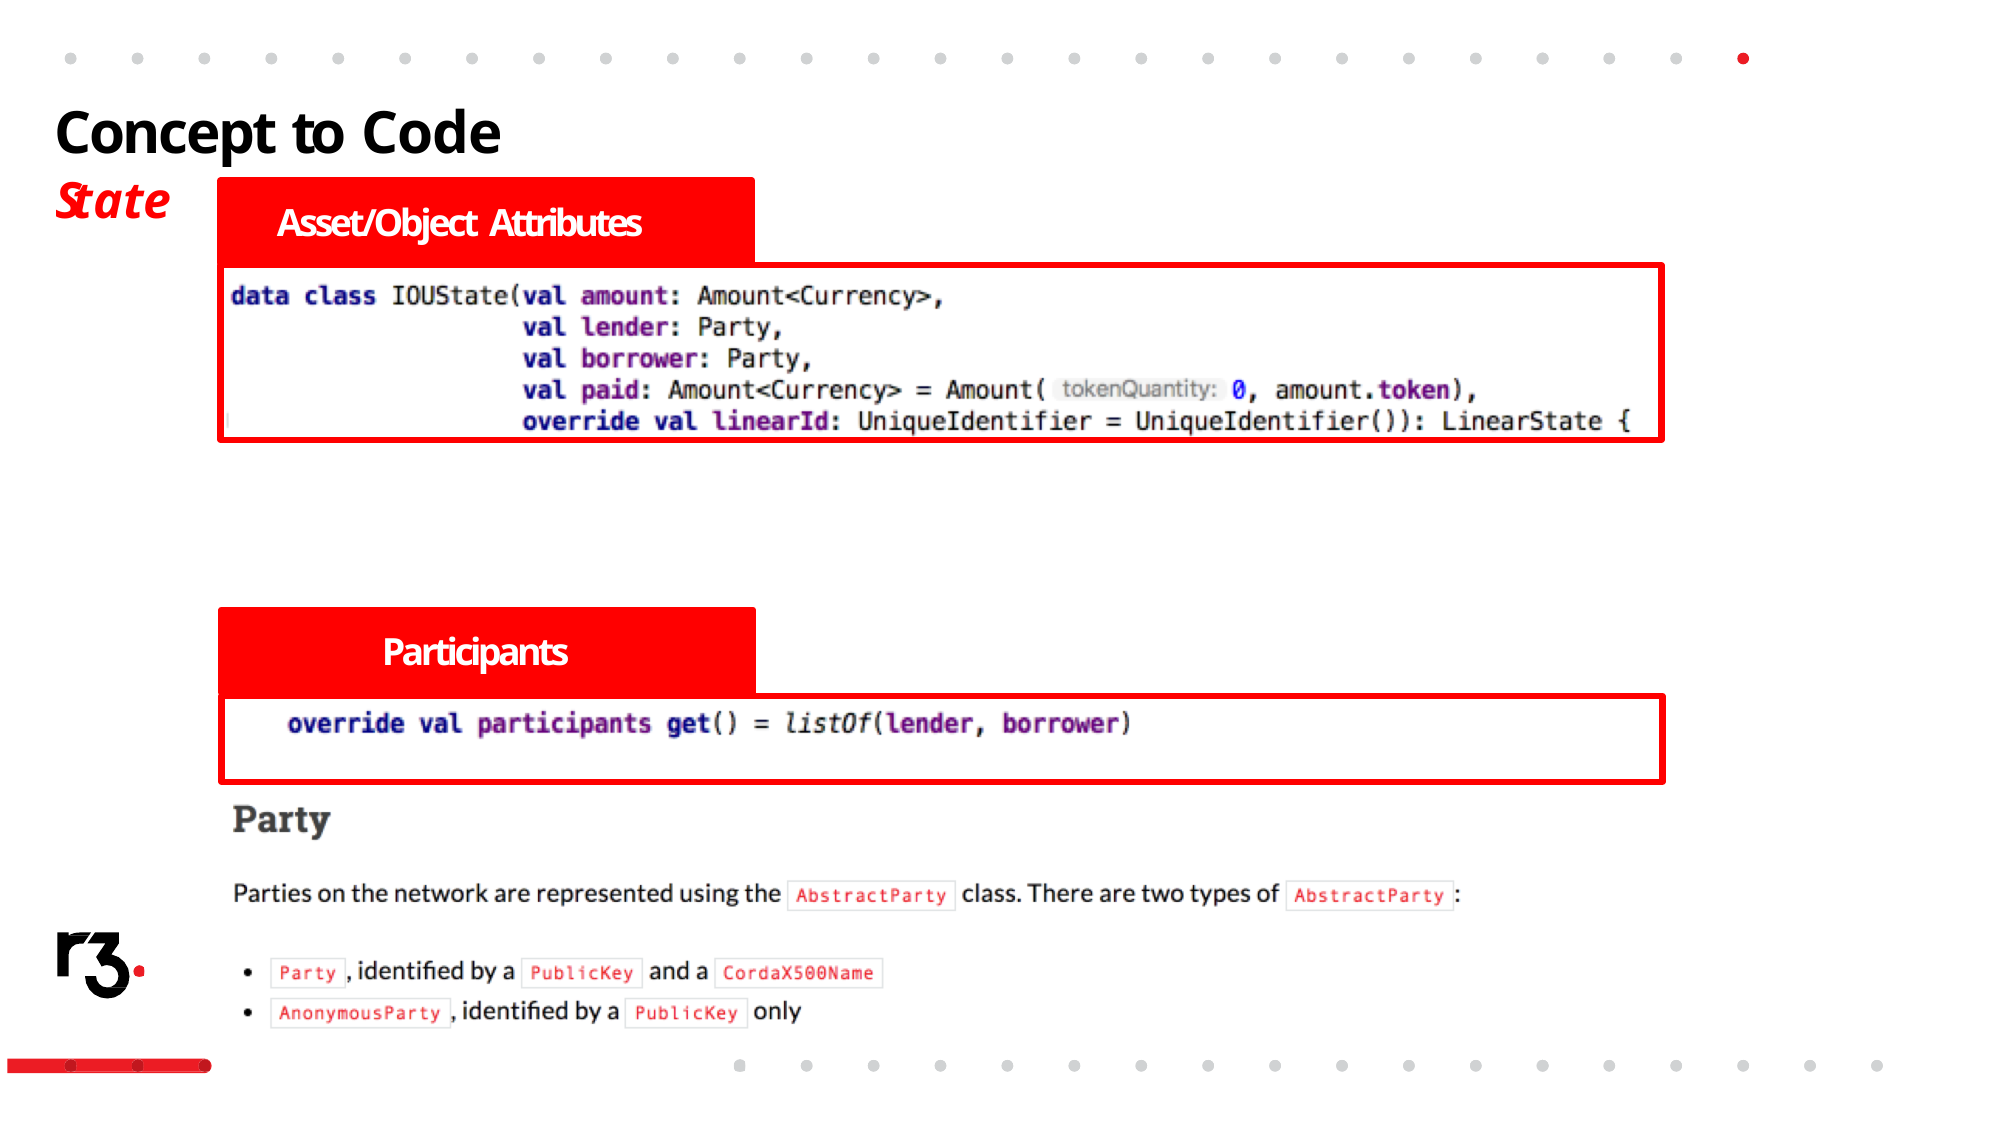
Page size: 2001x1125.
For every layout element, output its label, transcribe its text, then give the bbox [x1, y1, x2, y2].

text_box State [53, 166, 179, 229]
text_box Asset/Object Attributes [274, 196, 698, 244]
text_box Participants [379, 625, 595, 673]
text_box [220, 180, 752, 264]
picture [64, 1059, 77, 1072]
title Concept to Code [52, 92, 552, 283]
picture [733, 1059, 746, 1072]
picture [133, 965, 145, 977]
text_box [221, 695, 1663, 782]
text_box [220, 265, 1662, 440]
picture [198, 1059, 211, 1072]
text_box [221, 609, 753, 693]
text_box [232, 803, 1461, 1029]
picture [131, 1059, 144, 1072]
